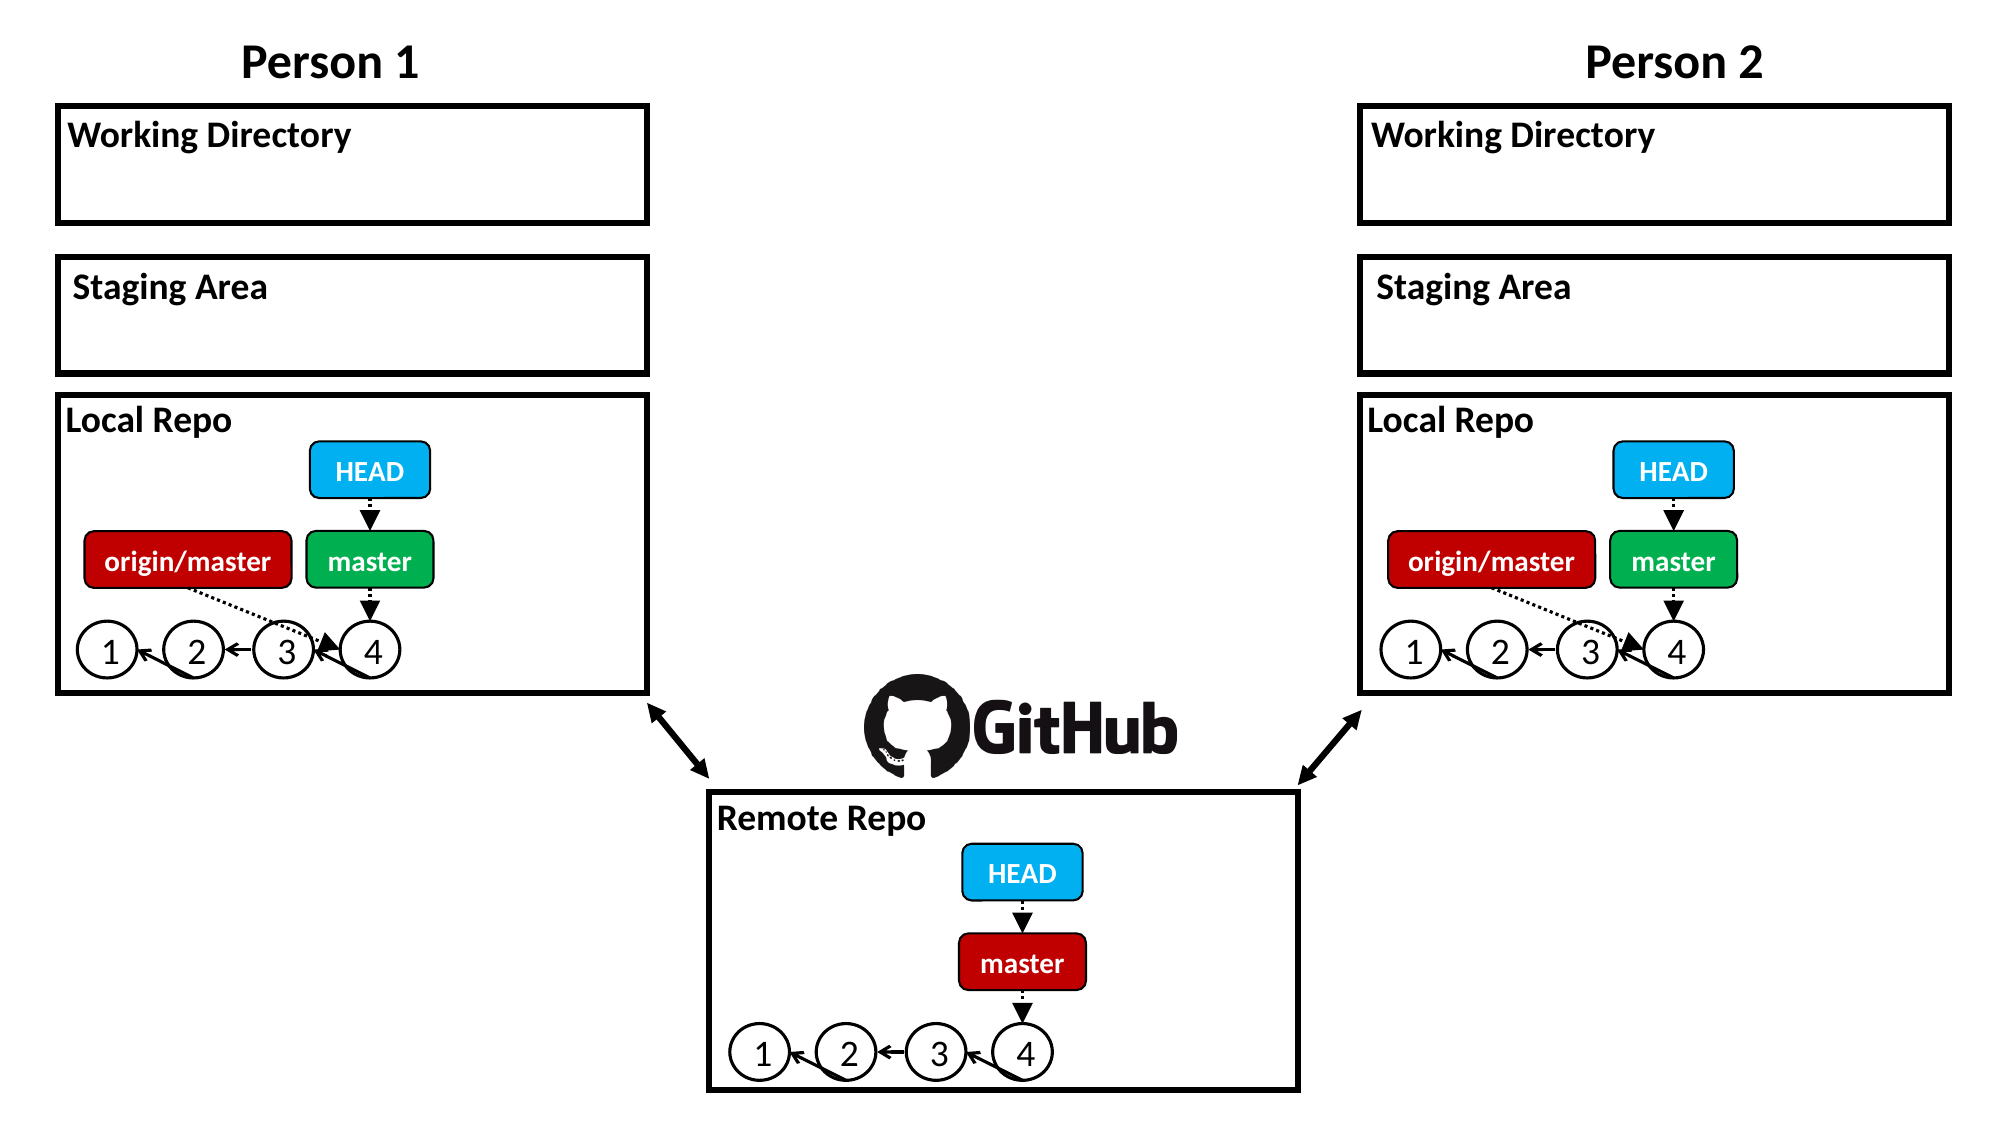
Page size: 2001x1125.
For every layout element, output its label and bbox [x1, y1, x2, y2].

text_box [702, 785, 1299, 1091]
text_box [50, 387, 648, 694]
text_box [52, 102, 648, 224]
text_box [1359, 254, 1950, 375]
text_box [1356, 102, 1950, 224]
text_box [647, 702, 709, 779]
text_box [1297, 709, 1362, 786]
text_box [226, 20, 454, 96]
picture [864, 673, 1193, 779]
text_box [1352, 387, 1950, 694]
text_box [1570, 20, 1798, 96]
text_box [57, 254, 648, 375]
